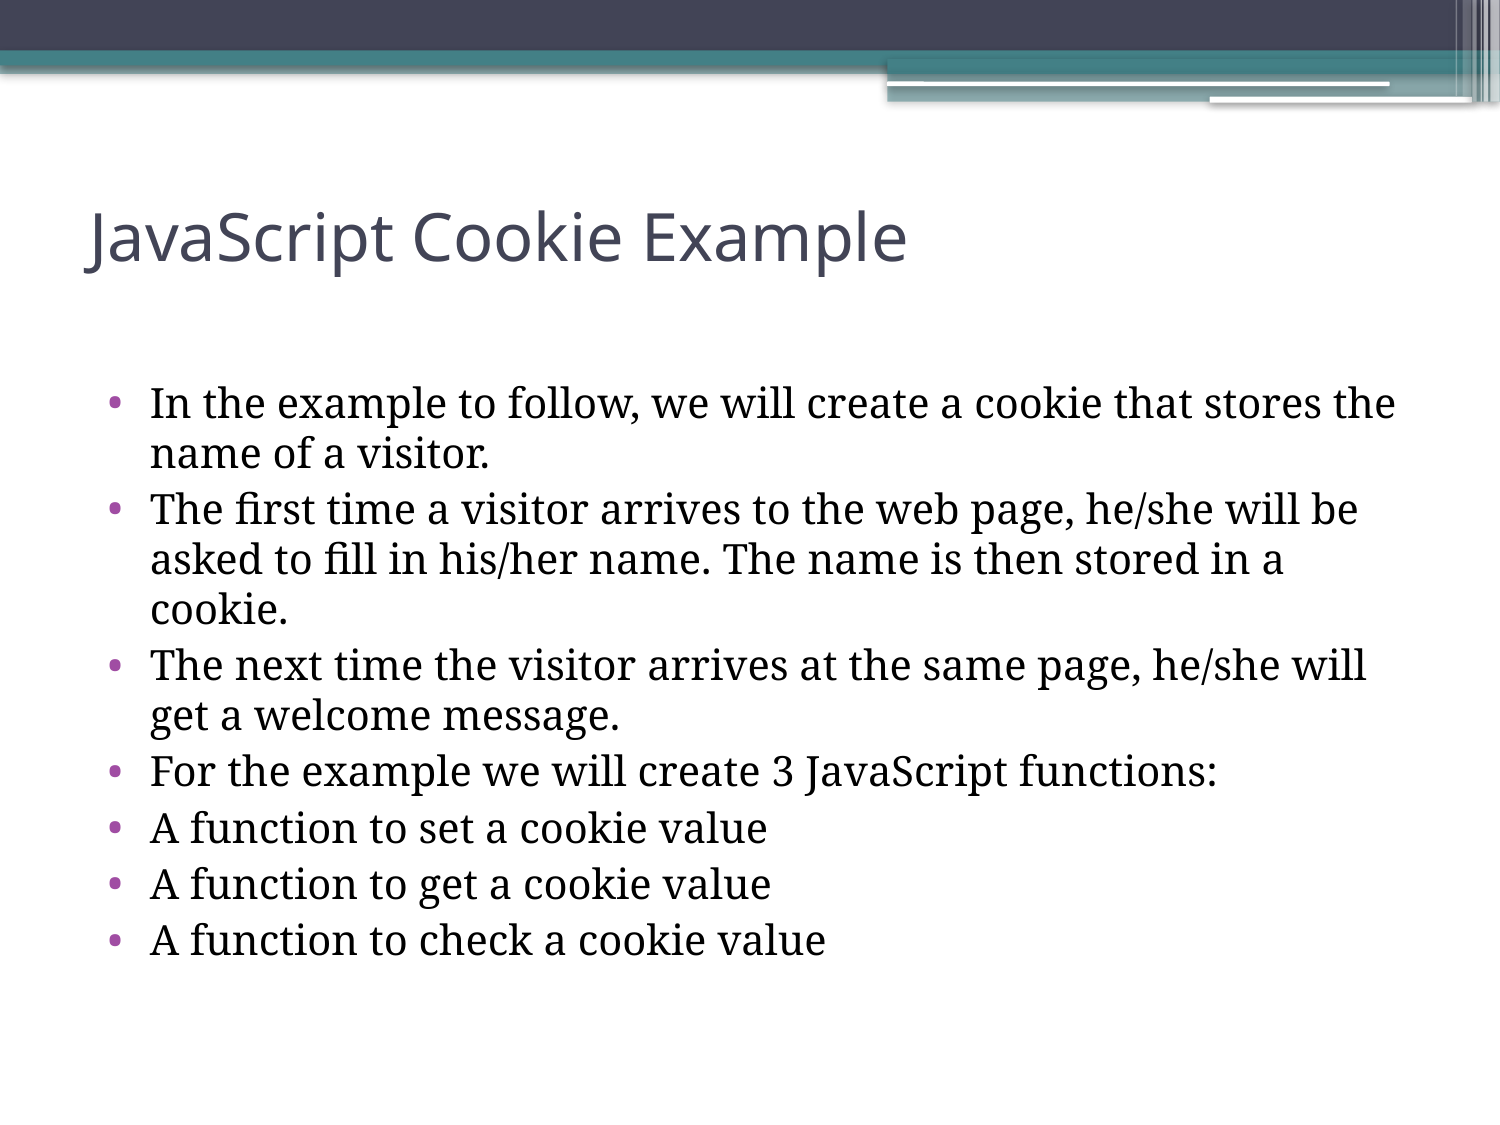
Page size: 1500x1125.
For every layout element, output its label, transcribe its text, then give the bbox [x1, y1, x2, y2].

title JavaScript Cookie Example [75, 187, 1425, 363]
list In the example to follow, we will create a cookie that stores the name of a visitor. The first time a visitor arrives to the web page, he/she will be asked to fill in his/her name. The name is then stored in a cookie. The next time the visitor arrives at the same page, he/she will get a welcome message. For the example we will create 3 JavaScript functions: A function to set a cookie value A function to get a cookie value A function to check a cookie value [75, 368, 1425, 1079]
